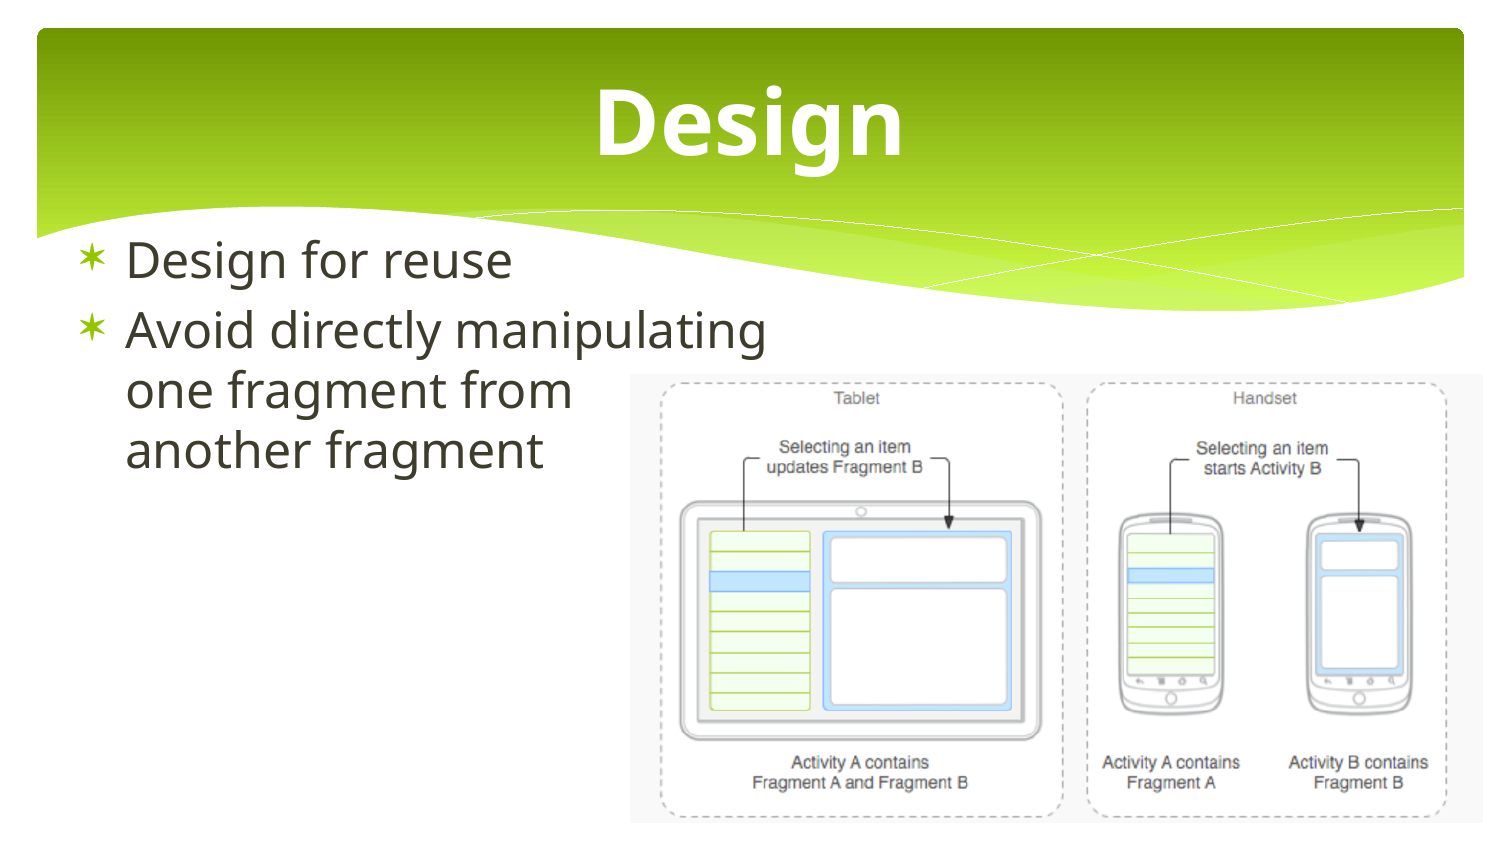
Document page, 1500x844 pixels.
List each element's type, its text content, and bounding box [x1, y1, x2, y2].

title Design [75, 41, 1425, 196]
list Design for reuse Avoid directly manipulating one fragment from another fragment [64, 221, 1447, 695]
picture [630, 374, 1483, 824]
